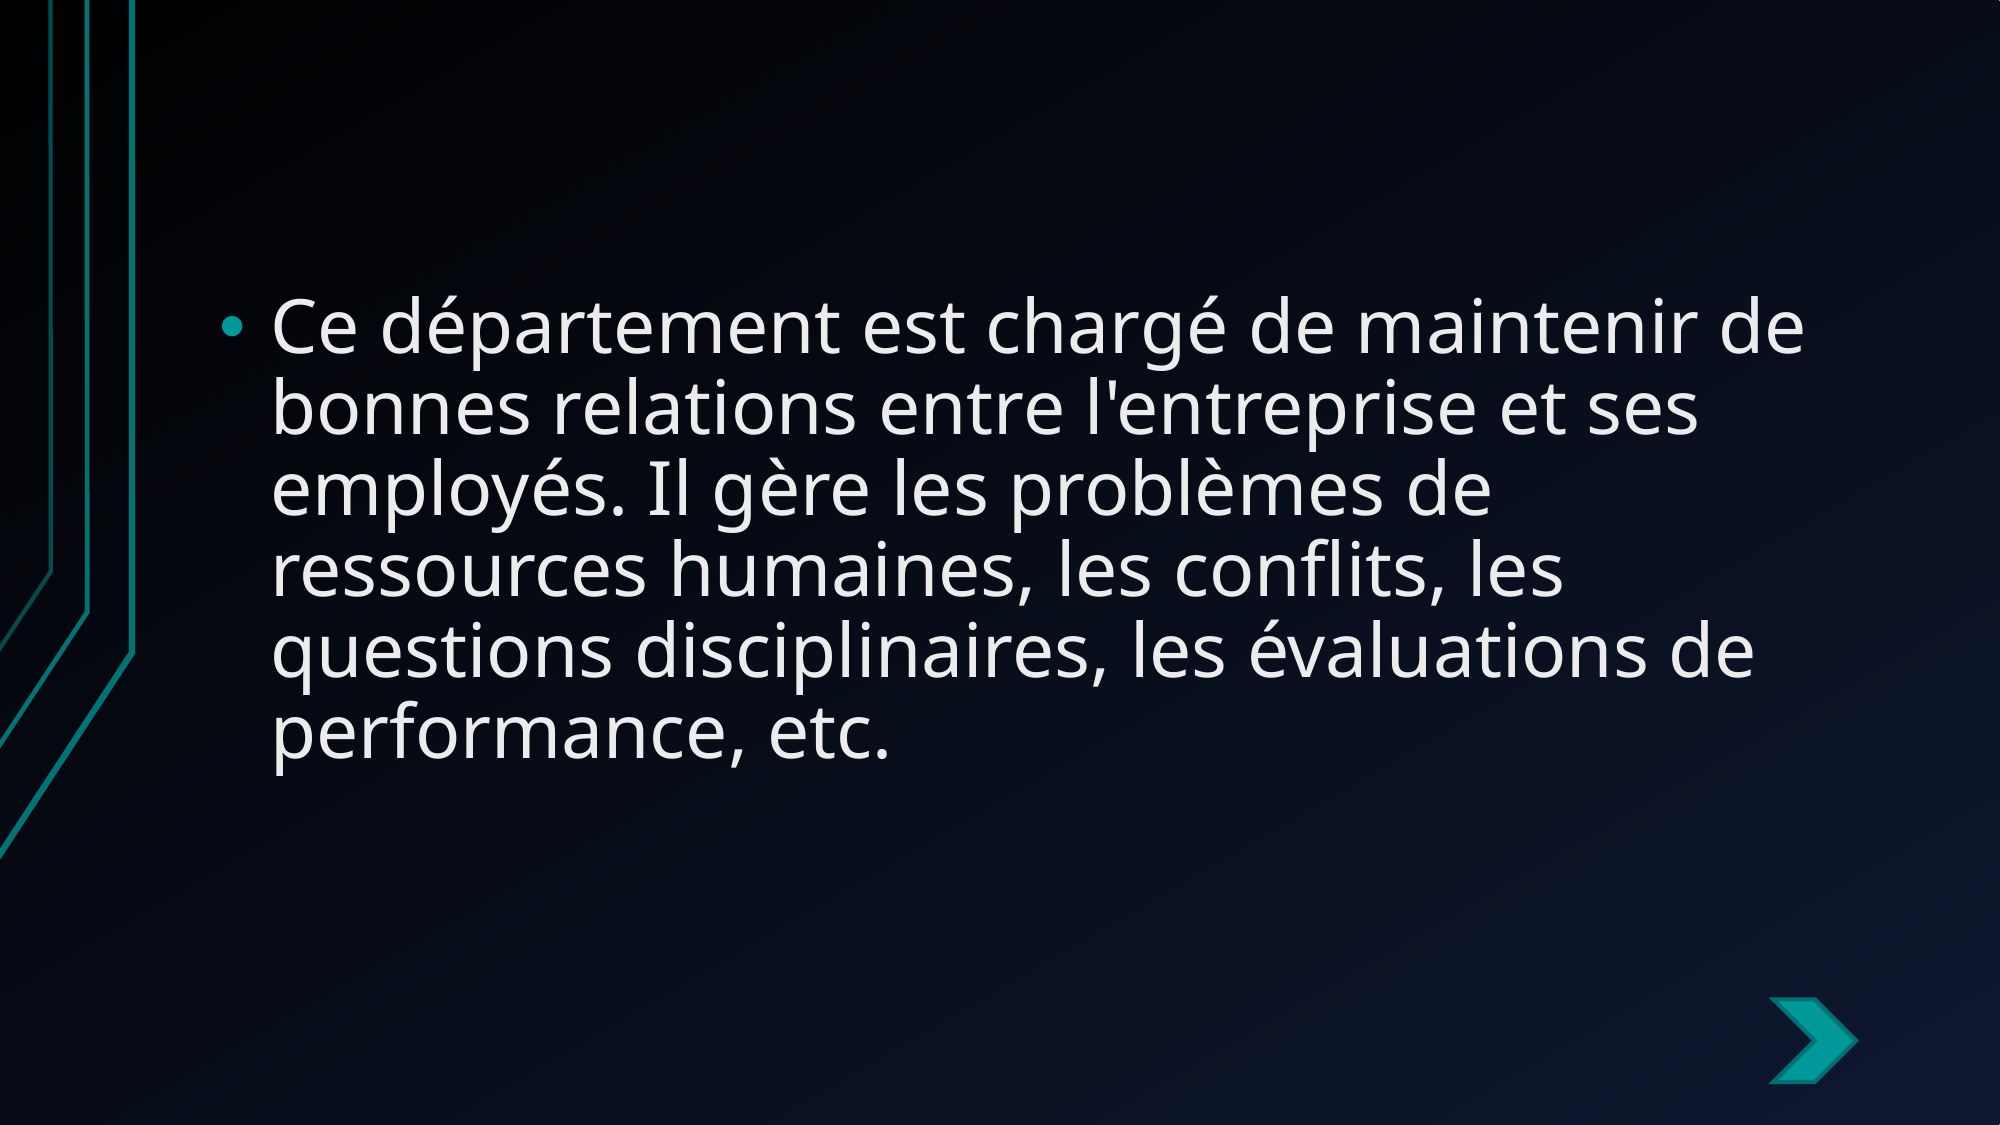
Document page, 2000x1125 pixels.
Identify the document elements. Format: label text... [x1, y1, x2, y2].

list Ce département est chargé de maintenir de bonnes relations entre l'entreprise et ses employés. Il gère les problèmes de ressources humaines, les conflits, les questions disciplinaires, les évaluations de performance, etc. [199, 279, 1900, 1012]
text_box [1768, 997, 1860, 1085]
